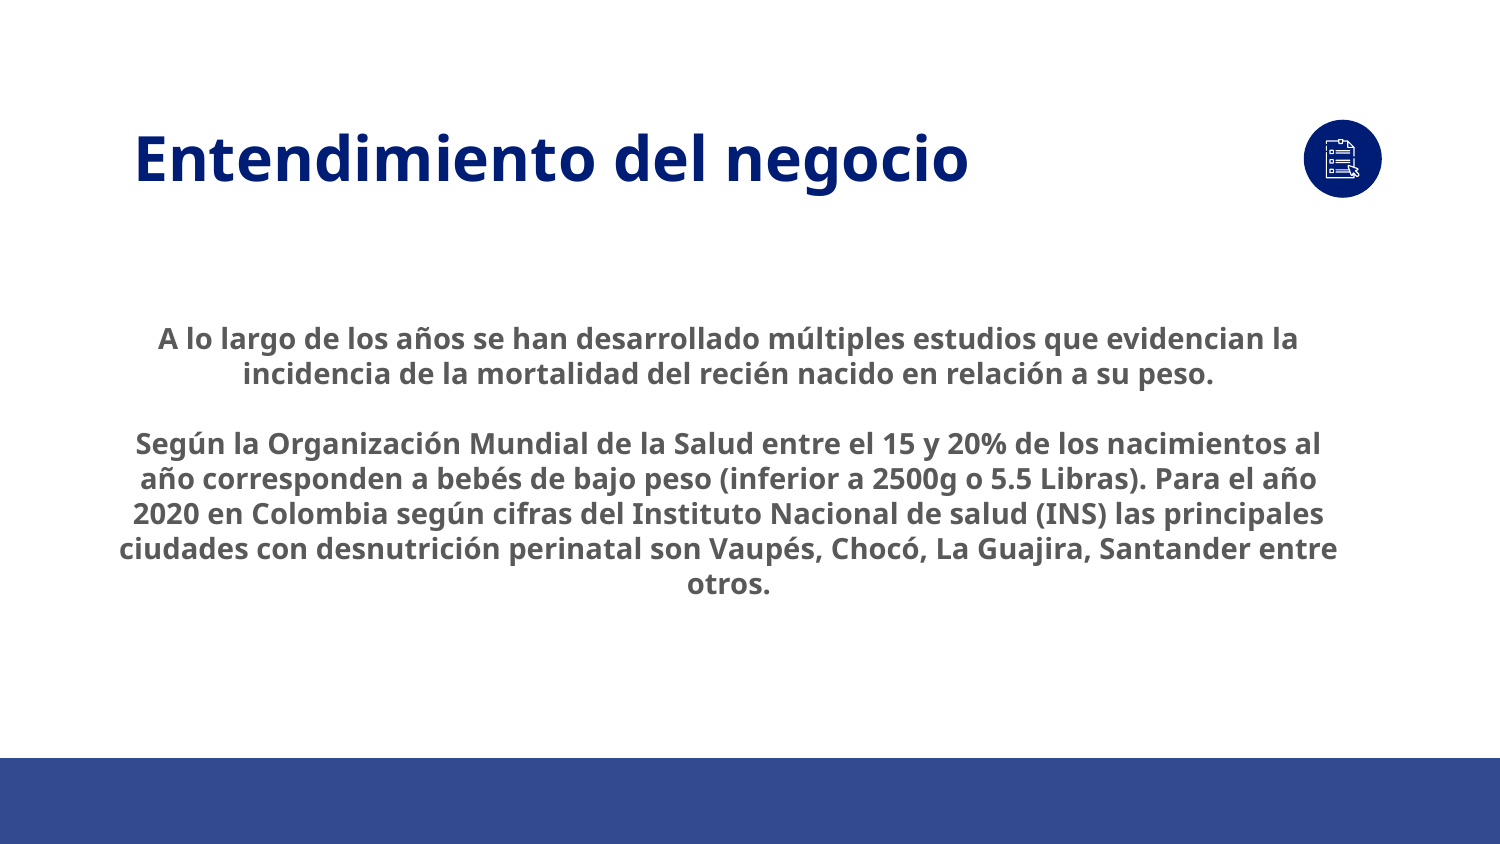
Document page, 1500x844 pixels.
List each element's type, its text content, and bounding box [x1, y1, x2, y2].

text_box A lo largo de los años se han desarrollado múltiples estudios que evidencian la incidencia de la mortalidad del recién nacido en relación a su peso. Según la Organización Mundial de la Salud entre el 15 y 20% de los nacimientos al año corresponden a bebés de bajo peso (inferior a 2500g o 5.5 Libras). Para el año 2020 en Colombia según cifras del Instituto Nacional de salud (INS) las principales ciudades con desnutrición perinatal son Vaupés, Chocó, La Guajira, Santander entre otros. [97, 305, 1361, 539]
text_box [1303, 119, 1383, 198]
title Entendimiento del negocio [118, 103, 1382, 198]
